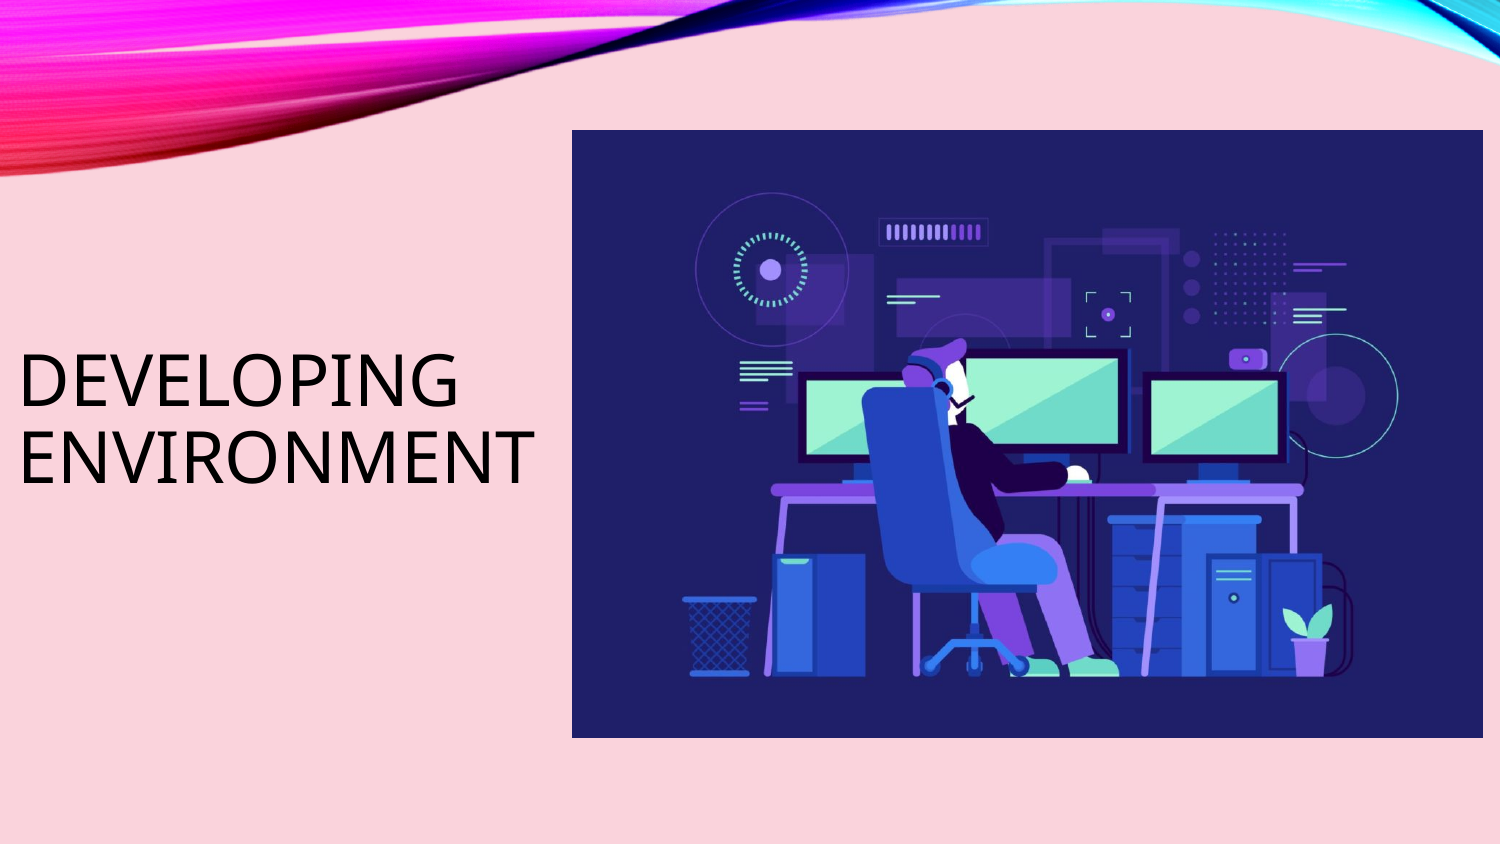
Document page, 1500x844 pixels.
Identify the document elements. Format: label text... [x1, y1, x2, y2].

title Developing Environment [3, 302, 572, 542]
picture [0, 0, 1500, 738]
